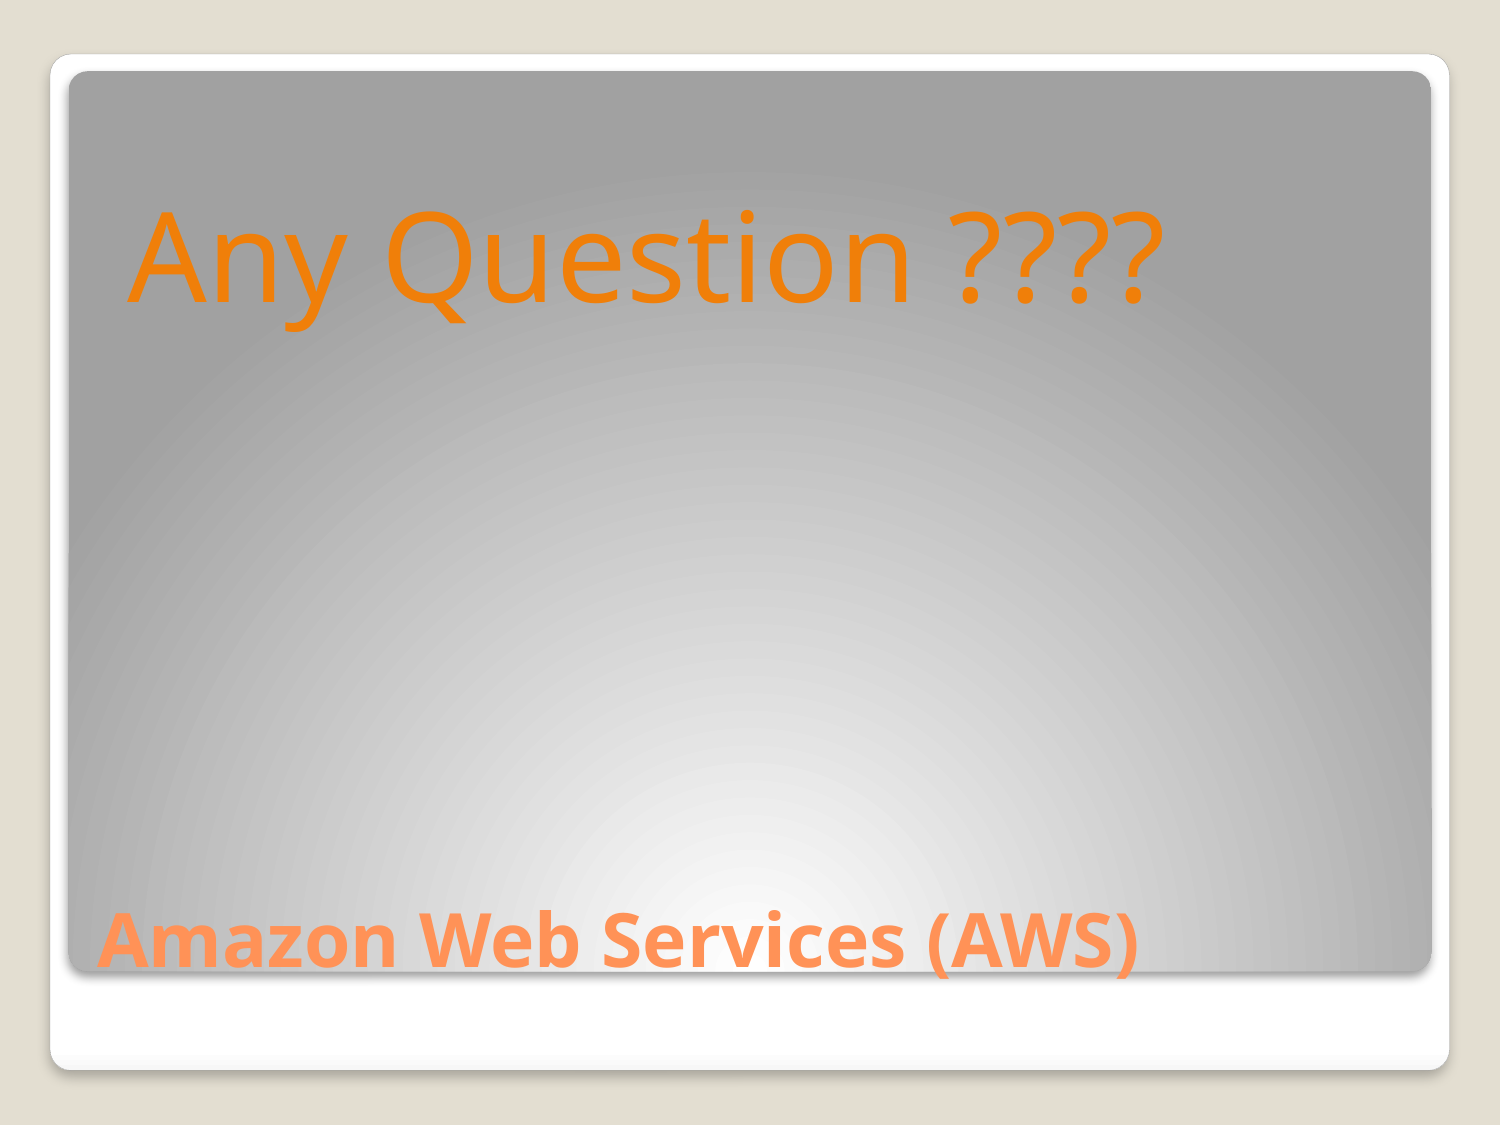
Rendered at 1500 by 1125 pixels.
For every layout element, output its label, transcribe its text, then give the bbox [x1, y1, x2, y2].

list Any Question ???? [82, 86, 1425, 774]
title Amazon Web Services (AWS) [82, 817, 1425, 990]
